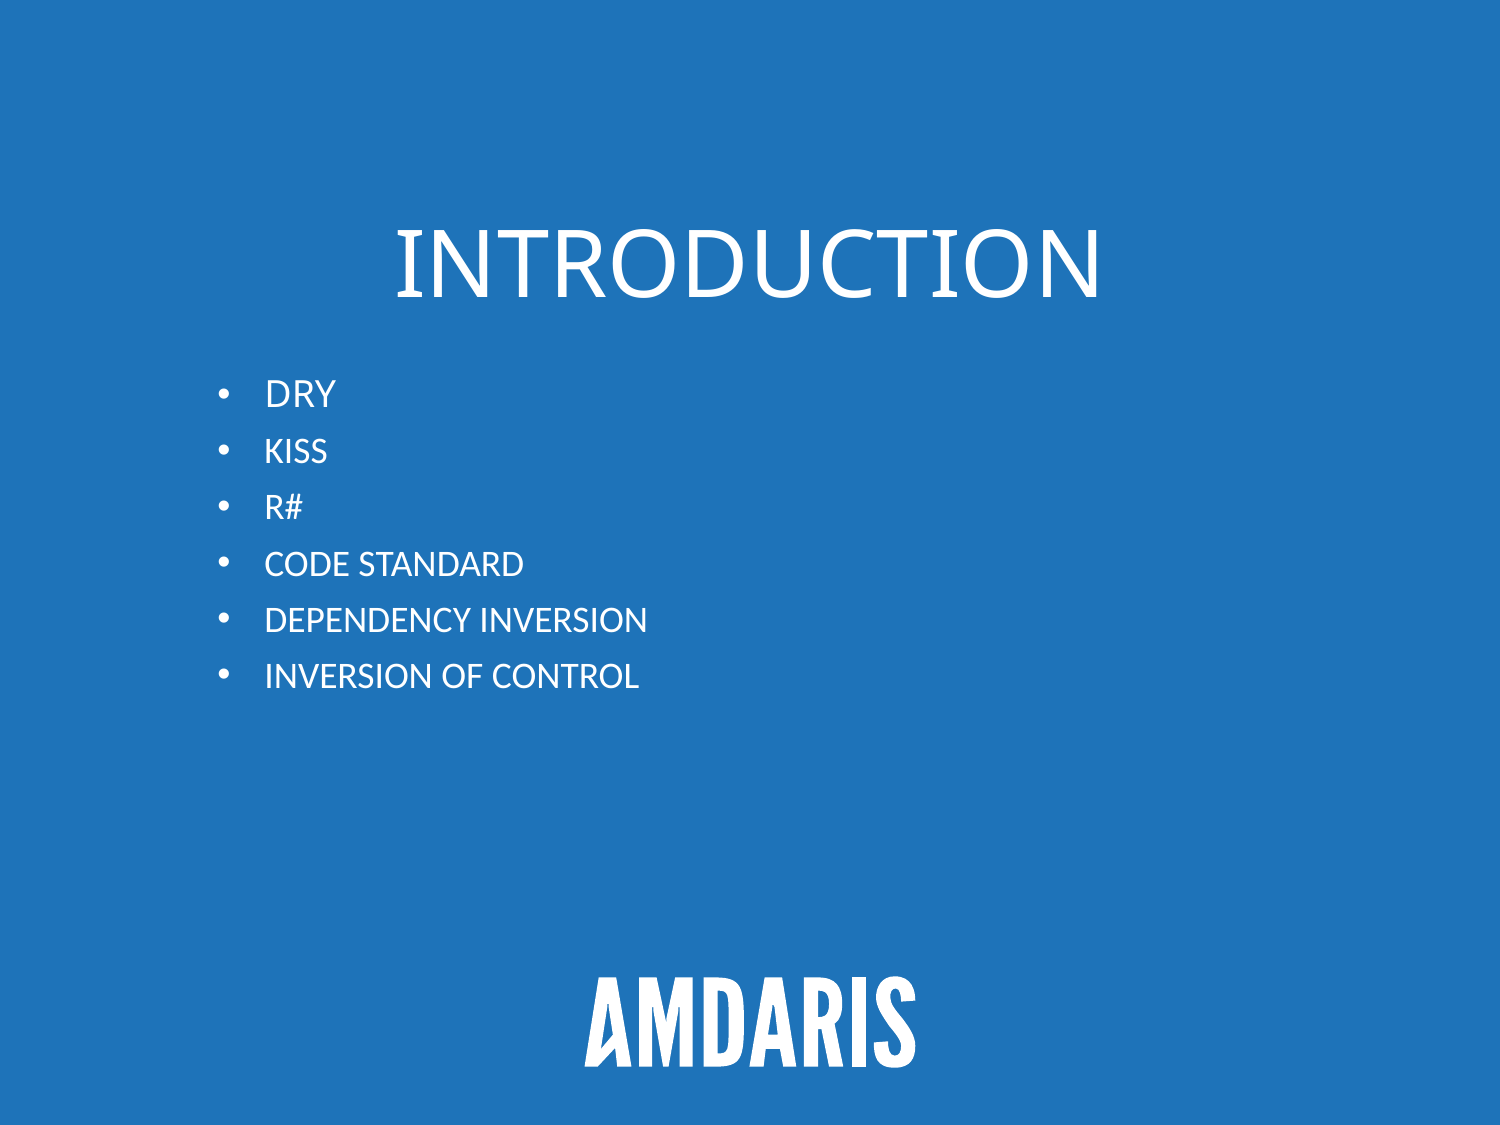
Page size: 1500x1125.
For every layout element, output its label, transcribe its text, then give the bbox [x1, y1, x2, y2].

title Introduction [187, 184, 1313, 326]
subtitle DRY KISS R# Code Standard Dependency Inversion Inversion of Control [202, 367, 1328, 940]
